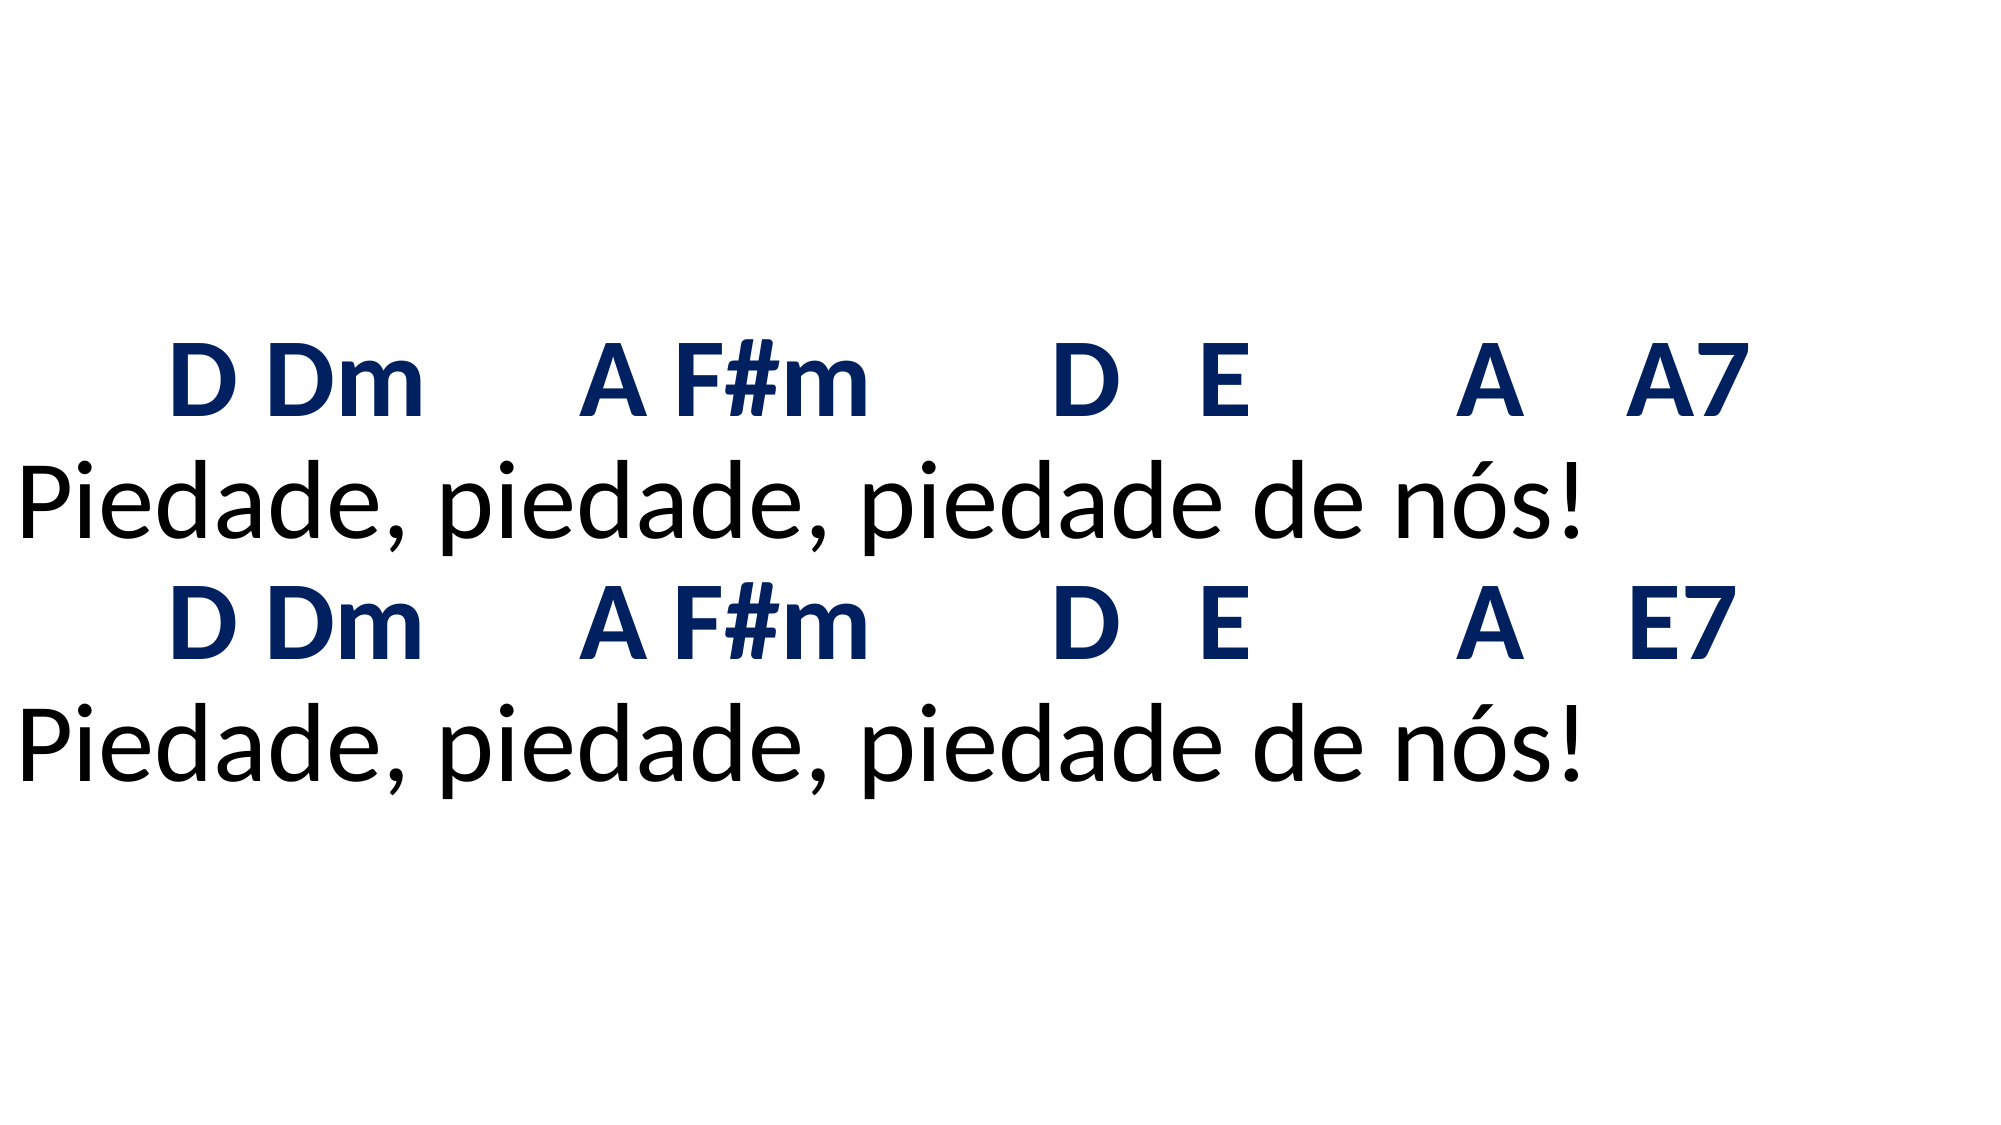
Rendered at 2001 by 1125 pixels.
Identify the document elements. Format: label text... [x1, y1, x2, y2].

title D Dm A F#m D E A A7 Piedade, piedade, piedade de nós! D Dm A F#m D E A E7 Piedade, piedade, piedade de nós! [0, 0, 2000, 1125]
